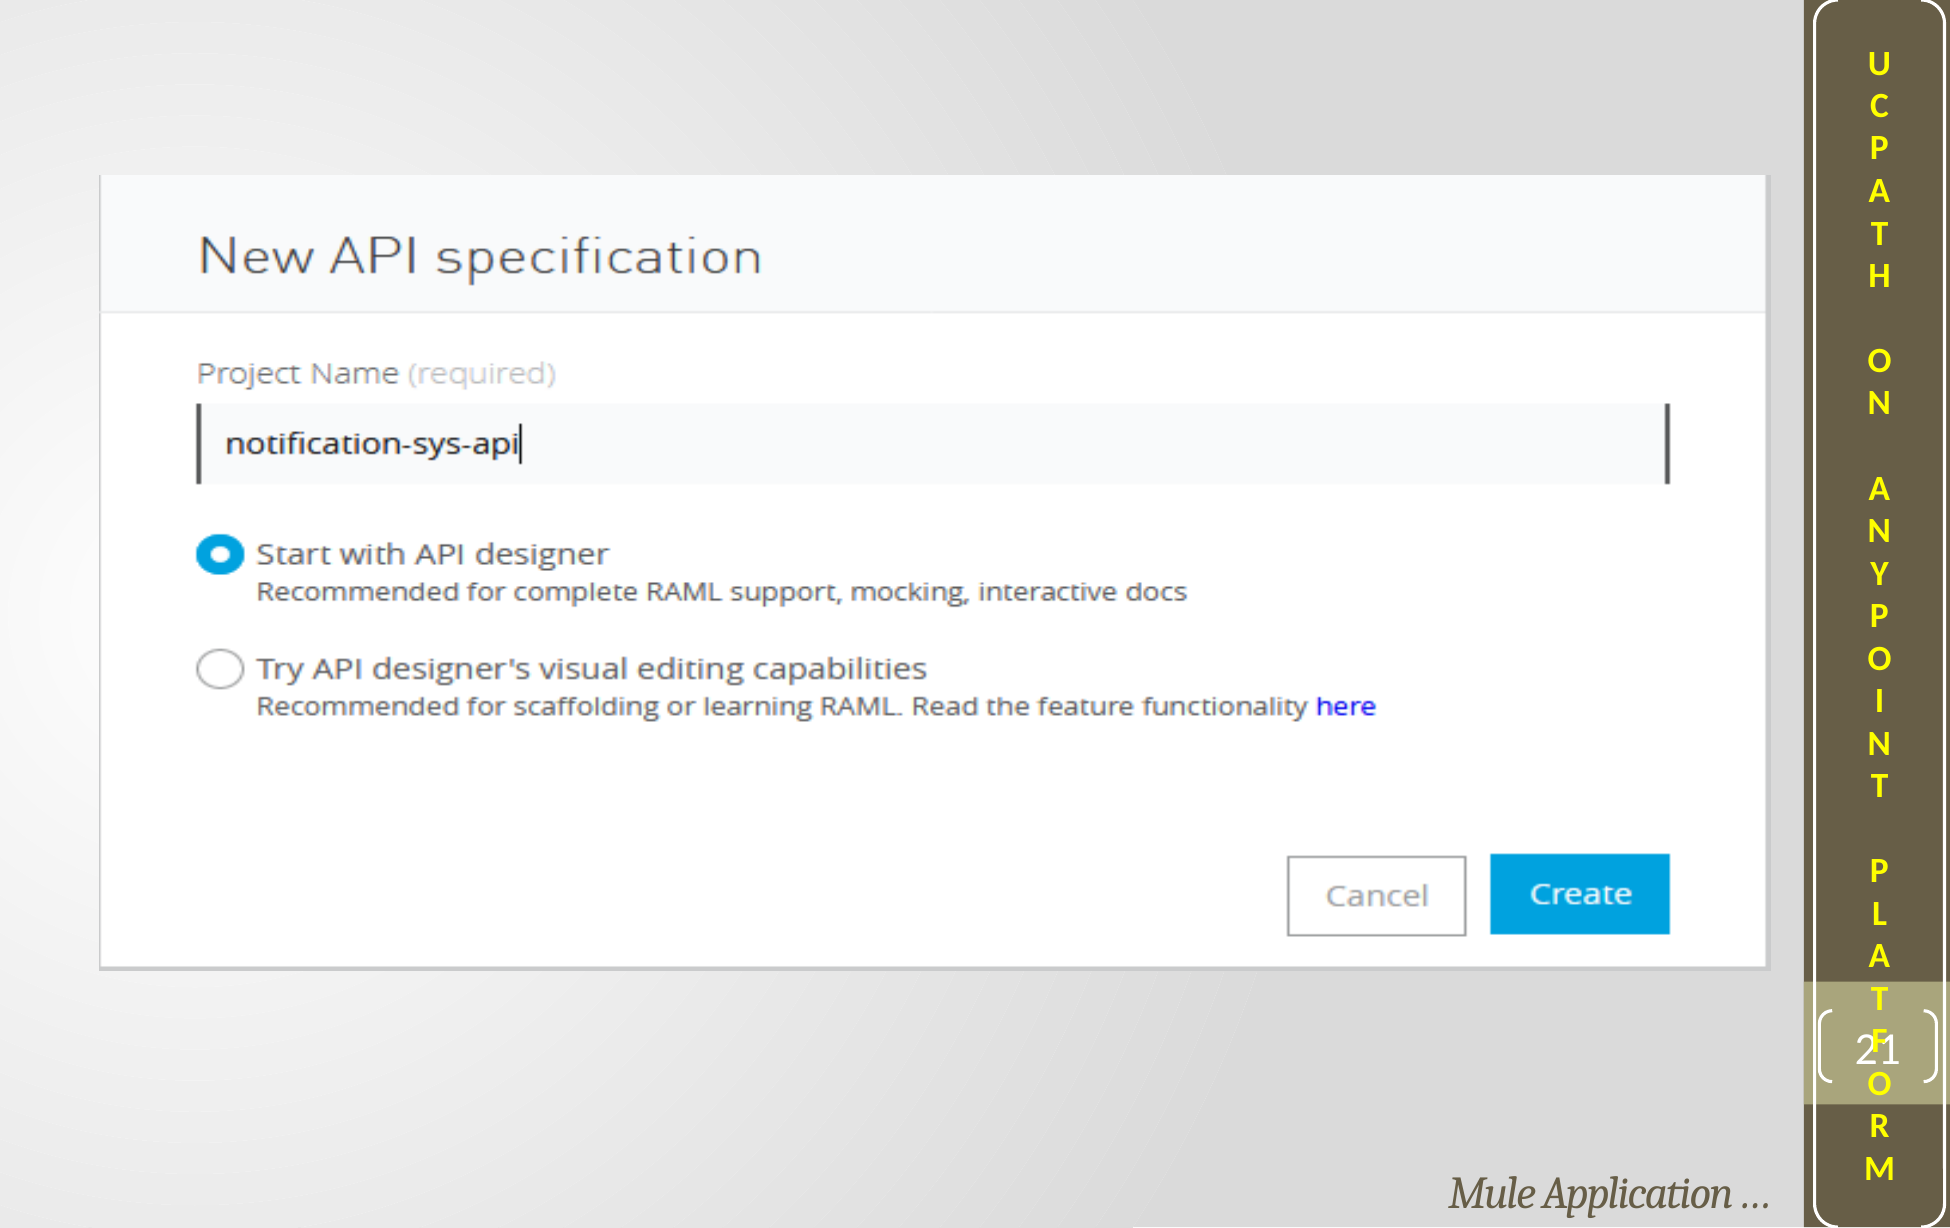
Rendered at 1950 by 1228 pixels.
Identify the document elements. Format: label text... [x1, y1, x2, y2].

picture [99, 175, 1772, 971]
text_box U C P A T H O N A N Y P O I N T P L A T F O R M [1814, 0, 1945, 1228]
text_box Mule Application … [1429, 1158, 1853, 1227]
